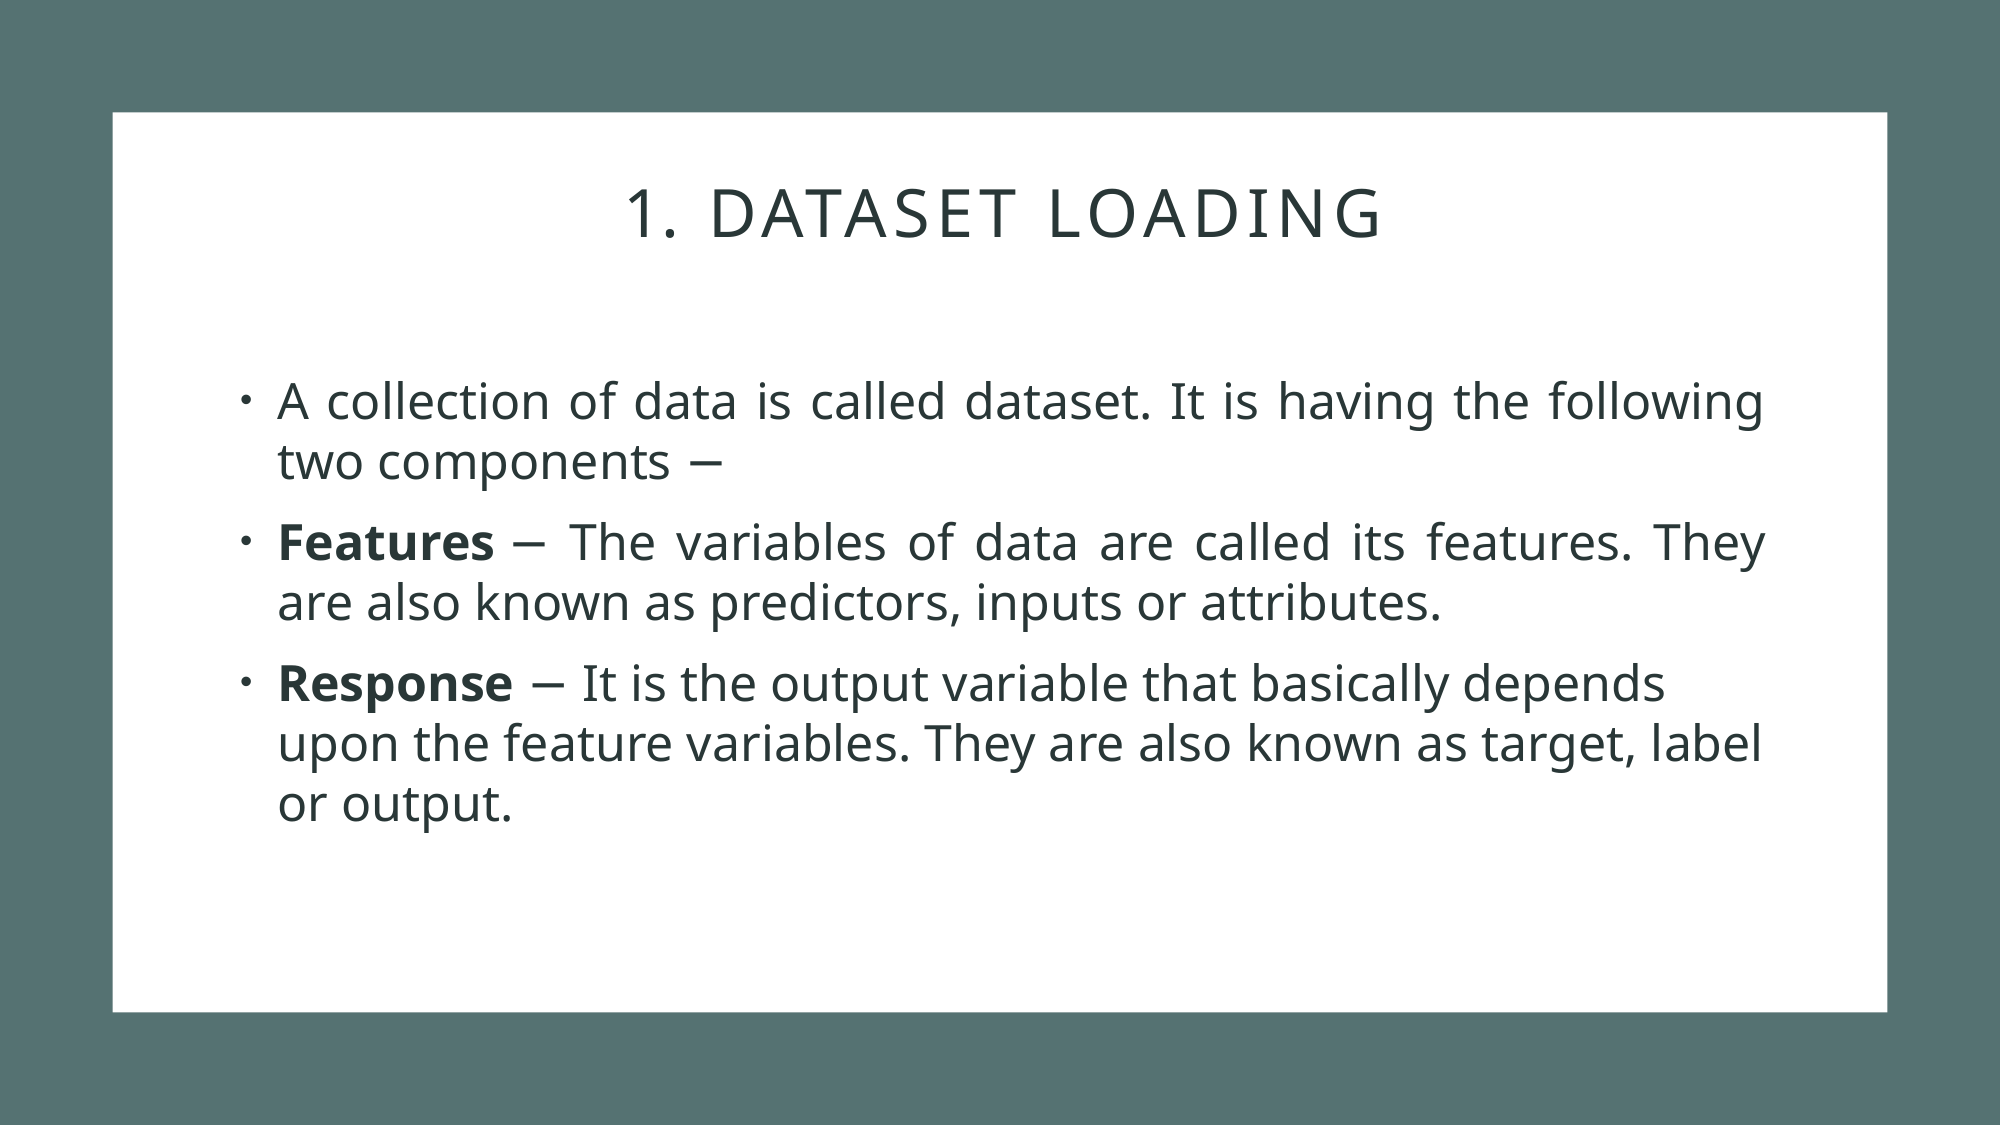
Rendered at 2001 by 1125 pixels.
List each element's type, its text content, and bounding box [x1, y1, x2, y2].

title Dataset Loading [225, 165, 1782, 332]
text_box [111, 111, 1888, 1013]
list A collection of data is called dataset. It is having the following two components − Features − The variables of data are called its features. They are also known as predictors, inputs or attributes. Response − It is the output variable that basically depends upon the feature variables. They are also known as target, label or output. [225, 361, 1782, 943]
text_box [0, 0, 2000, 1125]
